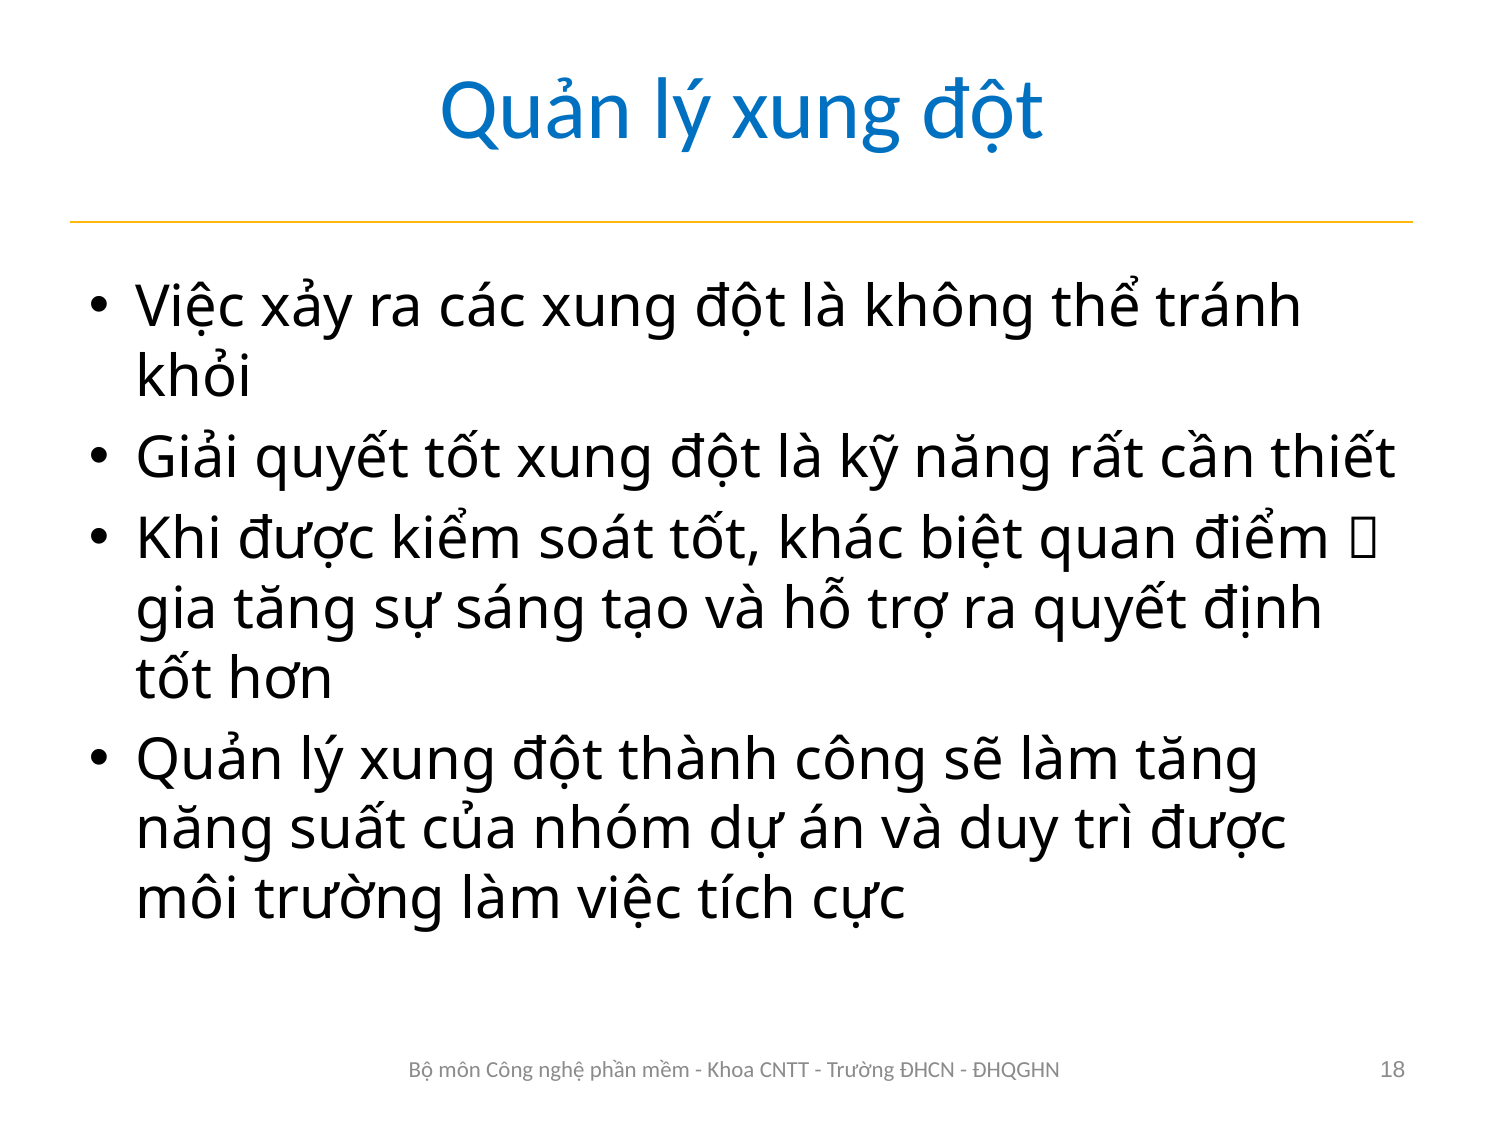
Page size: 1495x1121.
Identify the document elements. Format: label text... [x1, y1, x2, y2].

list Việc xảy ra các xung đột là không thể tránh khỏi Giải quyết tốt xung đột là kỹ năng rất cần thiết Khi được kiểm soát tốt, khác biệt quan điểm  gia tăng sự sáng tạo và hỗ trợ ra quyết định tốt hơn Quản lý xung đột thành công sẽ làm tăng năng suất của nhóm dự án và duy trì được môi trường làm việc tích cực [74, 261, 1421, 1002]
footer Bộ môn Công nghệ phần mềm - Khoa CNTT - Trường ĐHCN - ĐHQGHN [372, 1038, 1071, 1099]
slide_number 18 [1071, 1038, 1420, 1099]
title Quản lý xung đột [69, 10, 1416, 198]
